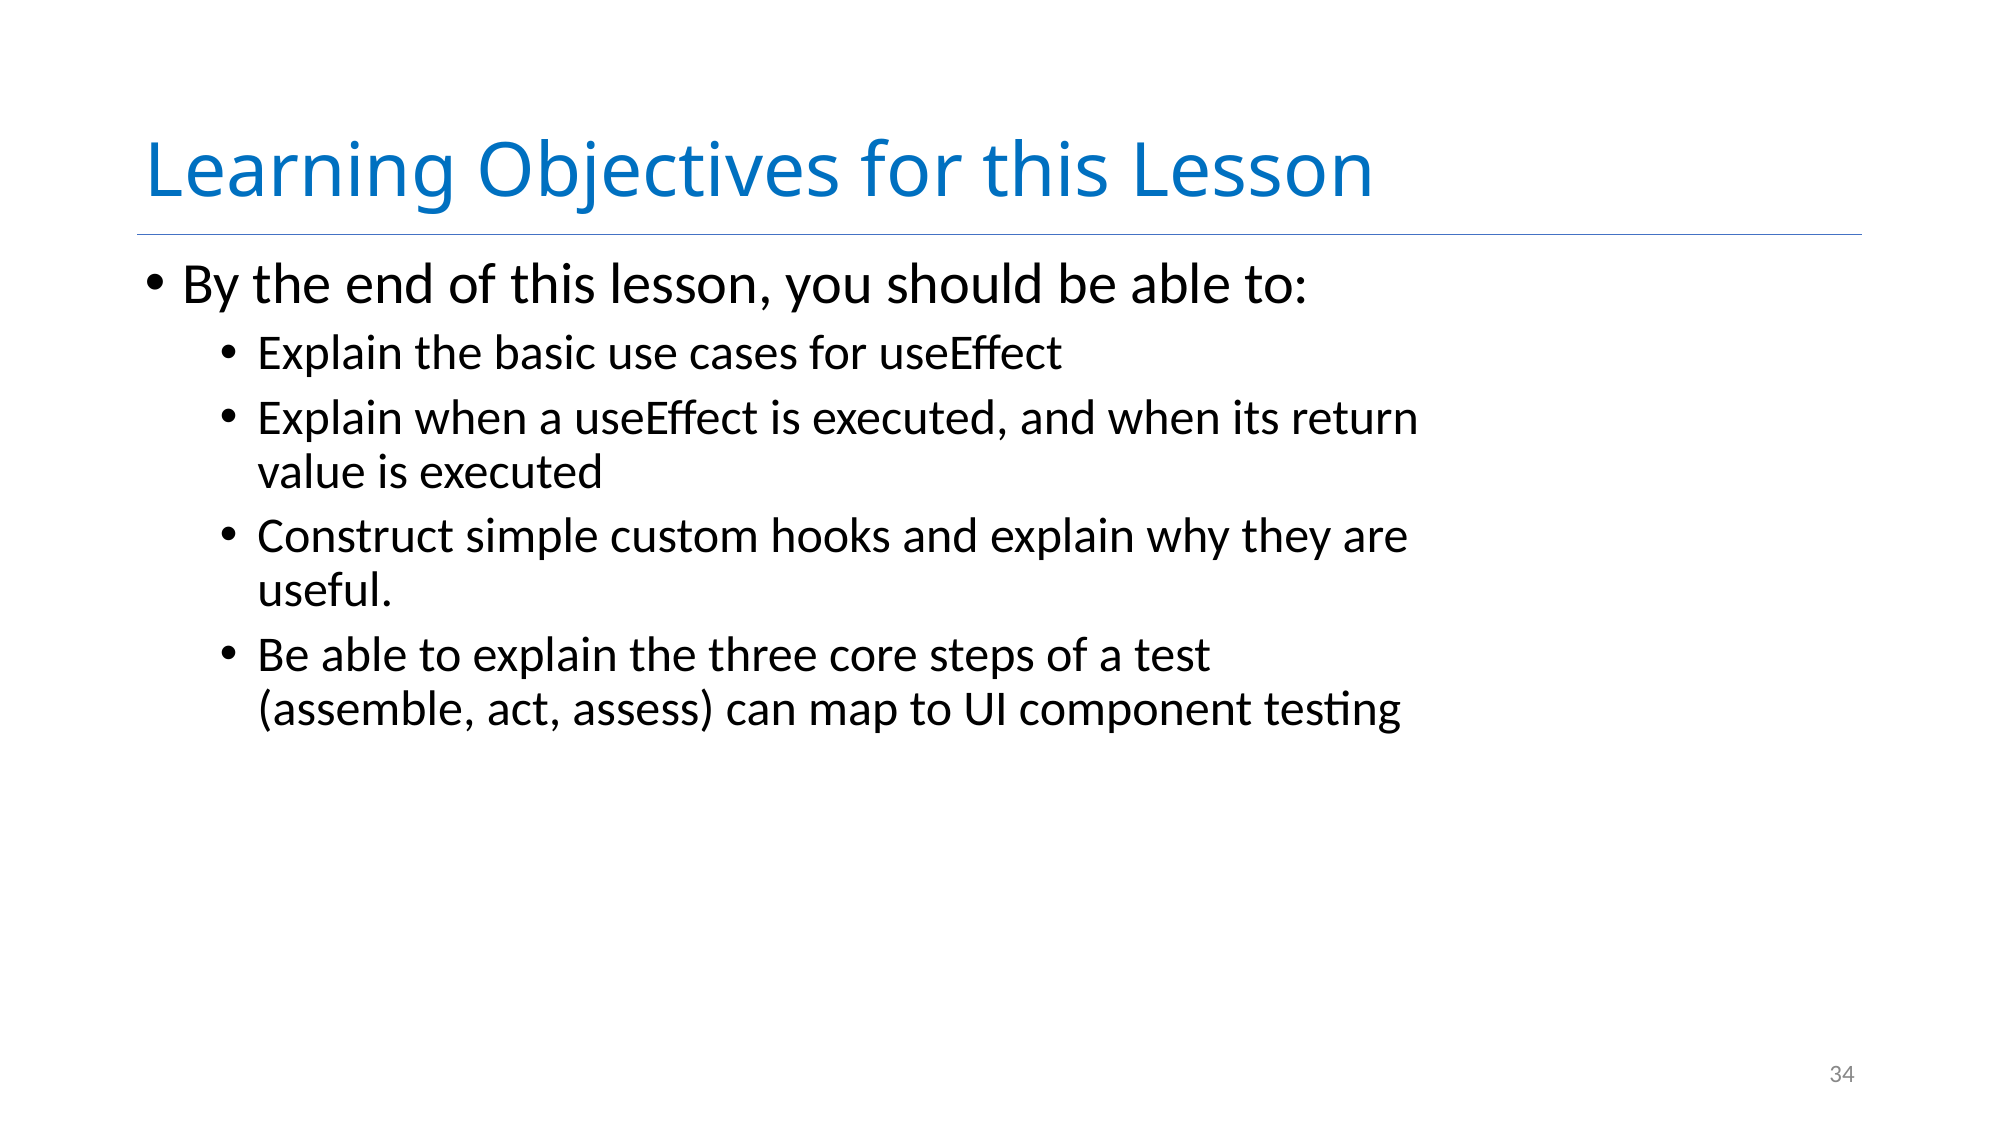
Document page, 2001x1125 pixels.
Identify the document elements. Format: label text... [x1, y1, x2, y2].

list By the end of this lesson, you should be able to: Explain the basic use cases for useEffect Explain when a useEffect is executed, and when its return value is executed Construct simple custom hooks and explain why they are useful. Be able to explain the three core steps of a test (assemble, act, assess) can map to UI component testing [136, 245, 1432, 961]
title Learning Objectives for this Lesson [136, 2, 1863, 221]
slide_number 34 [1819, 1051, 1863, 1094]
